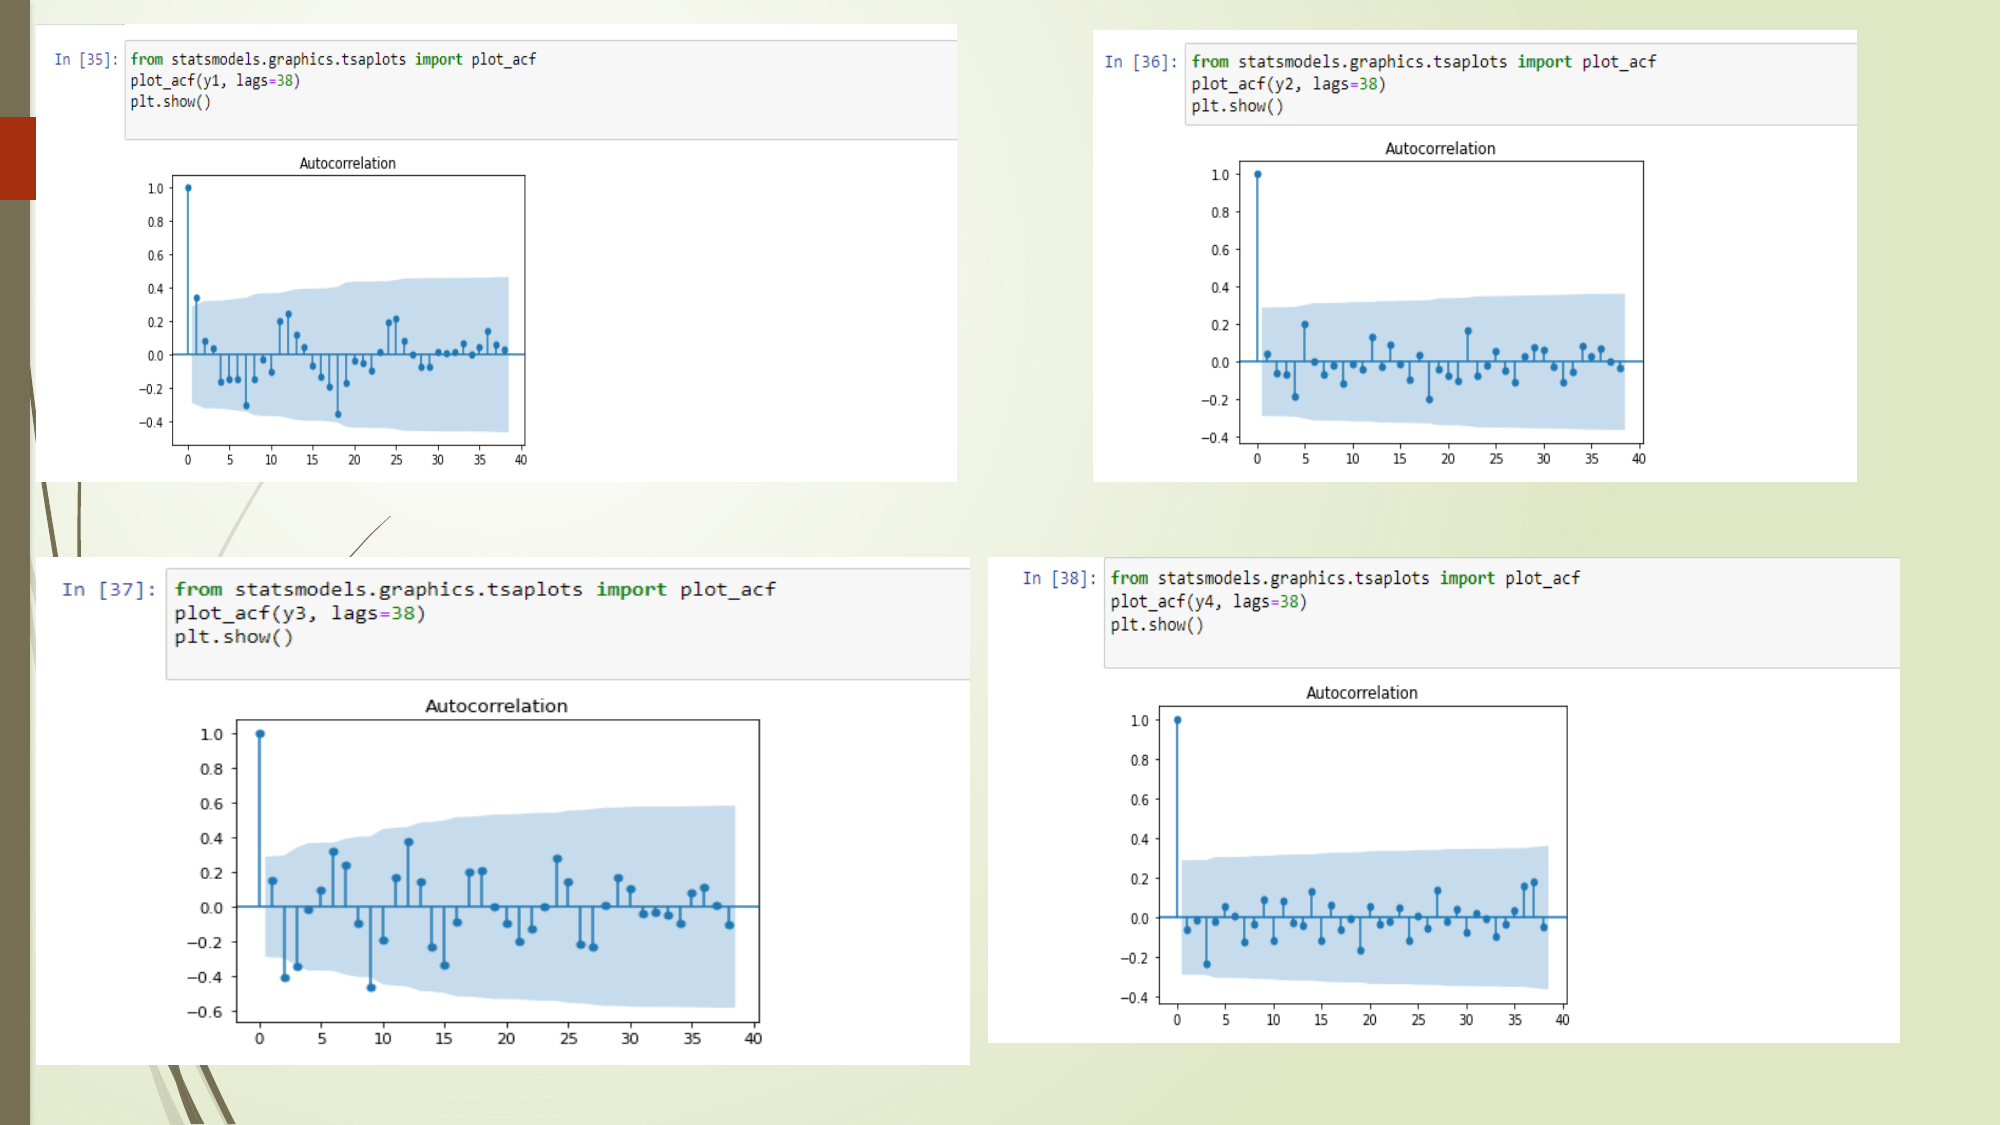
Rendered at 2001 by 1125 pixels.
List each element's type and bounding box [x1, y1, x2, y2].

picture [36, 557, 970, 1065]
picture [988, 557, 1900, 1044]
picture [36, 23, 958, 482]
picture [1093, 30, 1858, 482]
